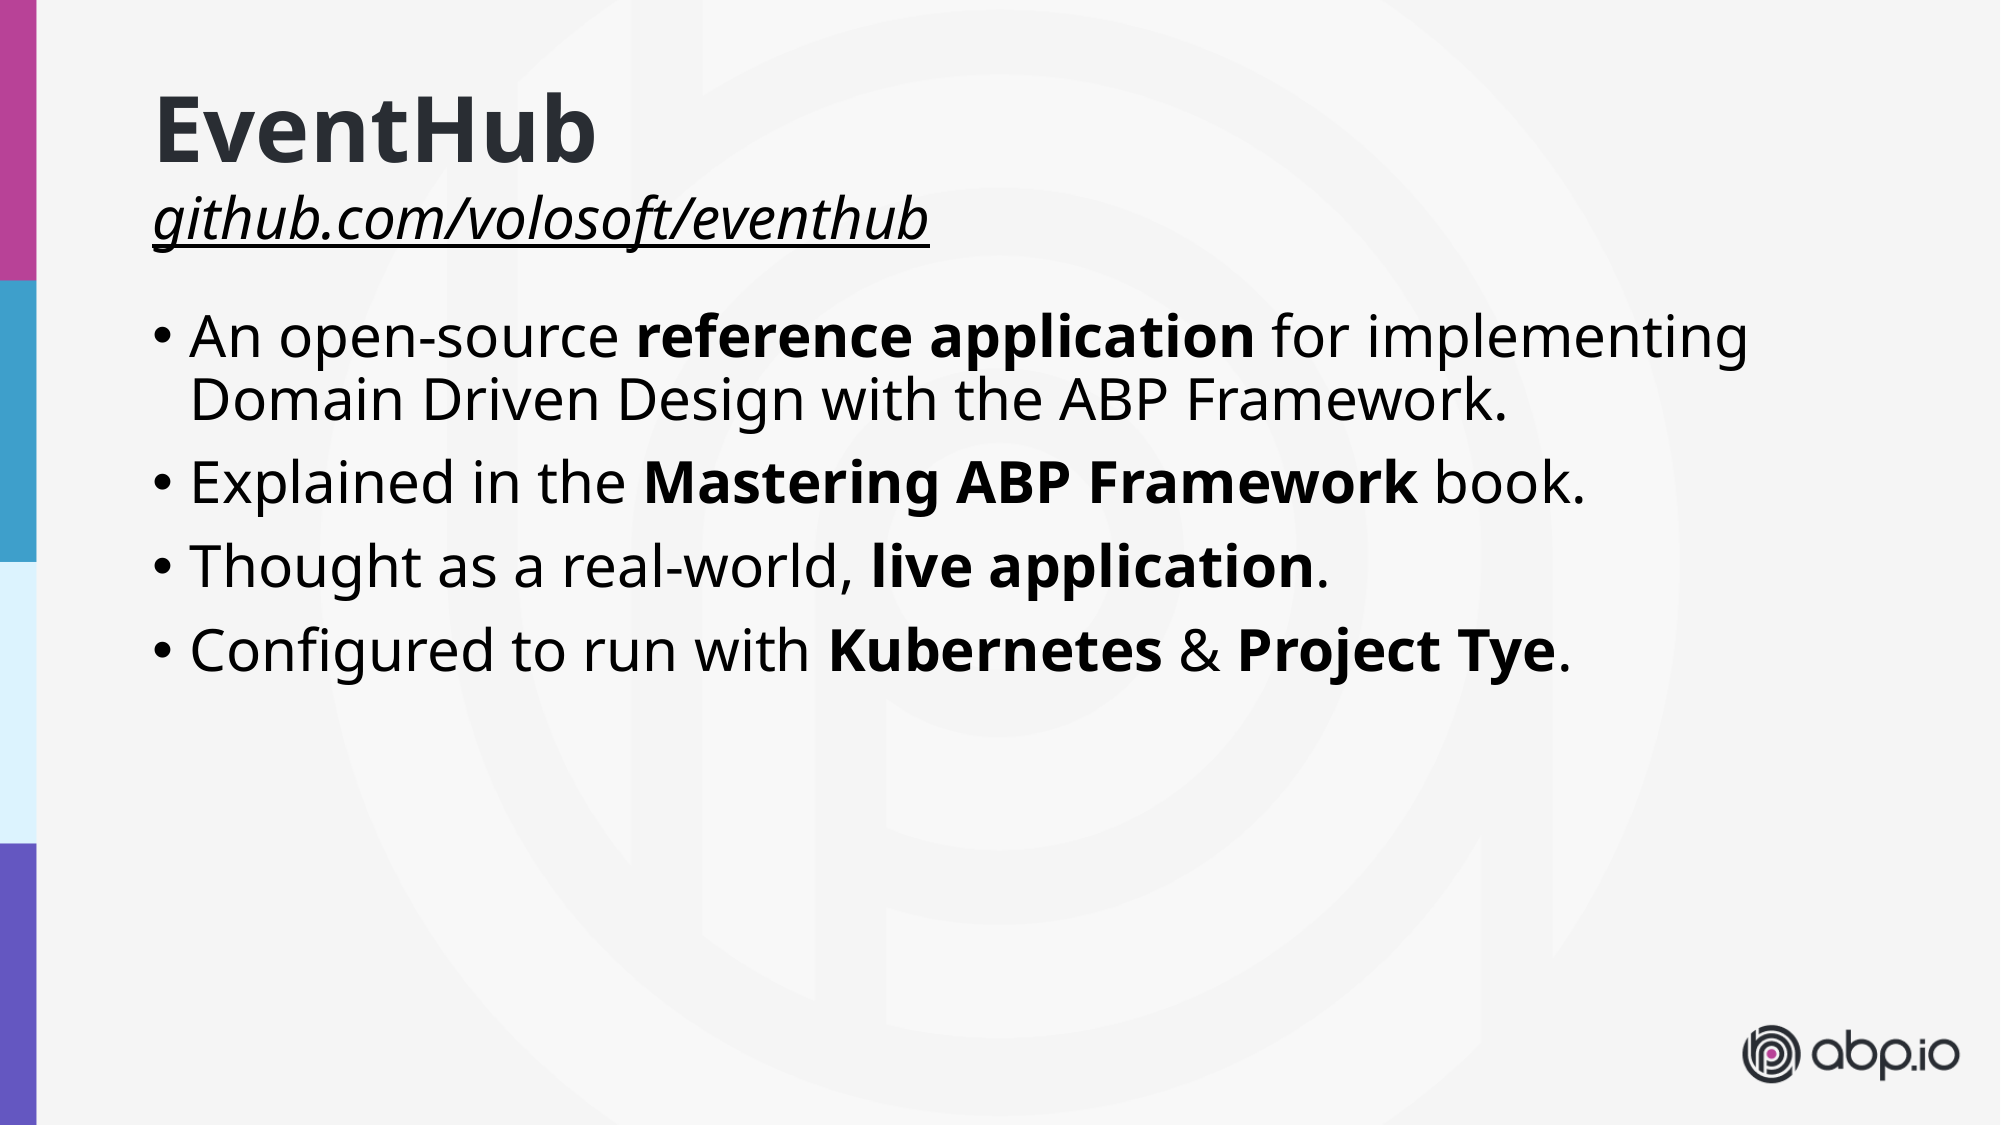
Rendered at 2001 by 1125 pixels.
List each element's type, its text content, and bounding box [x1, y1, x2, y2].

list An open-source reference application for implementing Domain Driven Design with the ABP Framework. Explained in the Mastering ABP Framework book. Thought as a real-world, live application. Configured to run with Kubernetes & Project Tye. [137, 299, 1863, 1014]
title EventHub github.com/volosoft/eventhub [137, 59, 1863, 278]
picture [0, 0, 2001, 1125]
